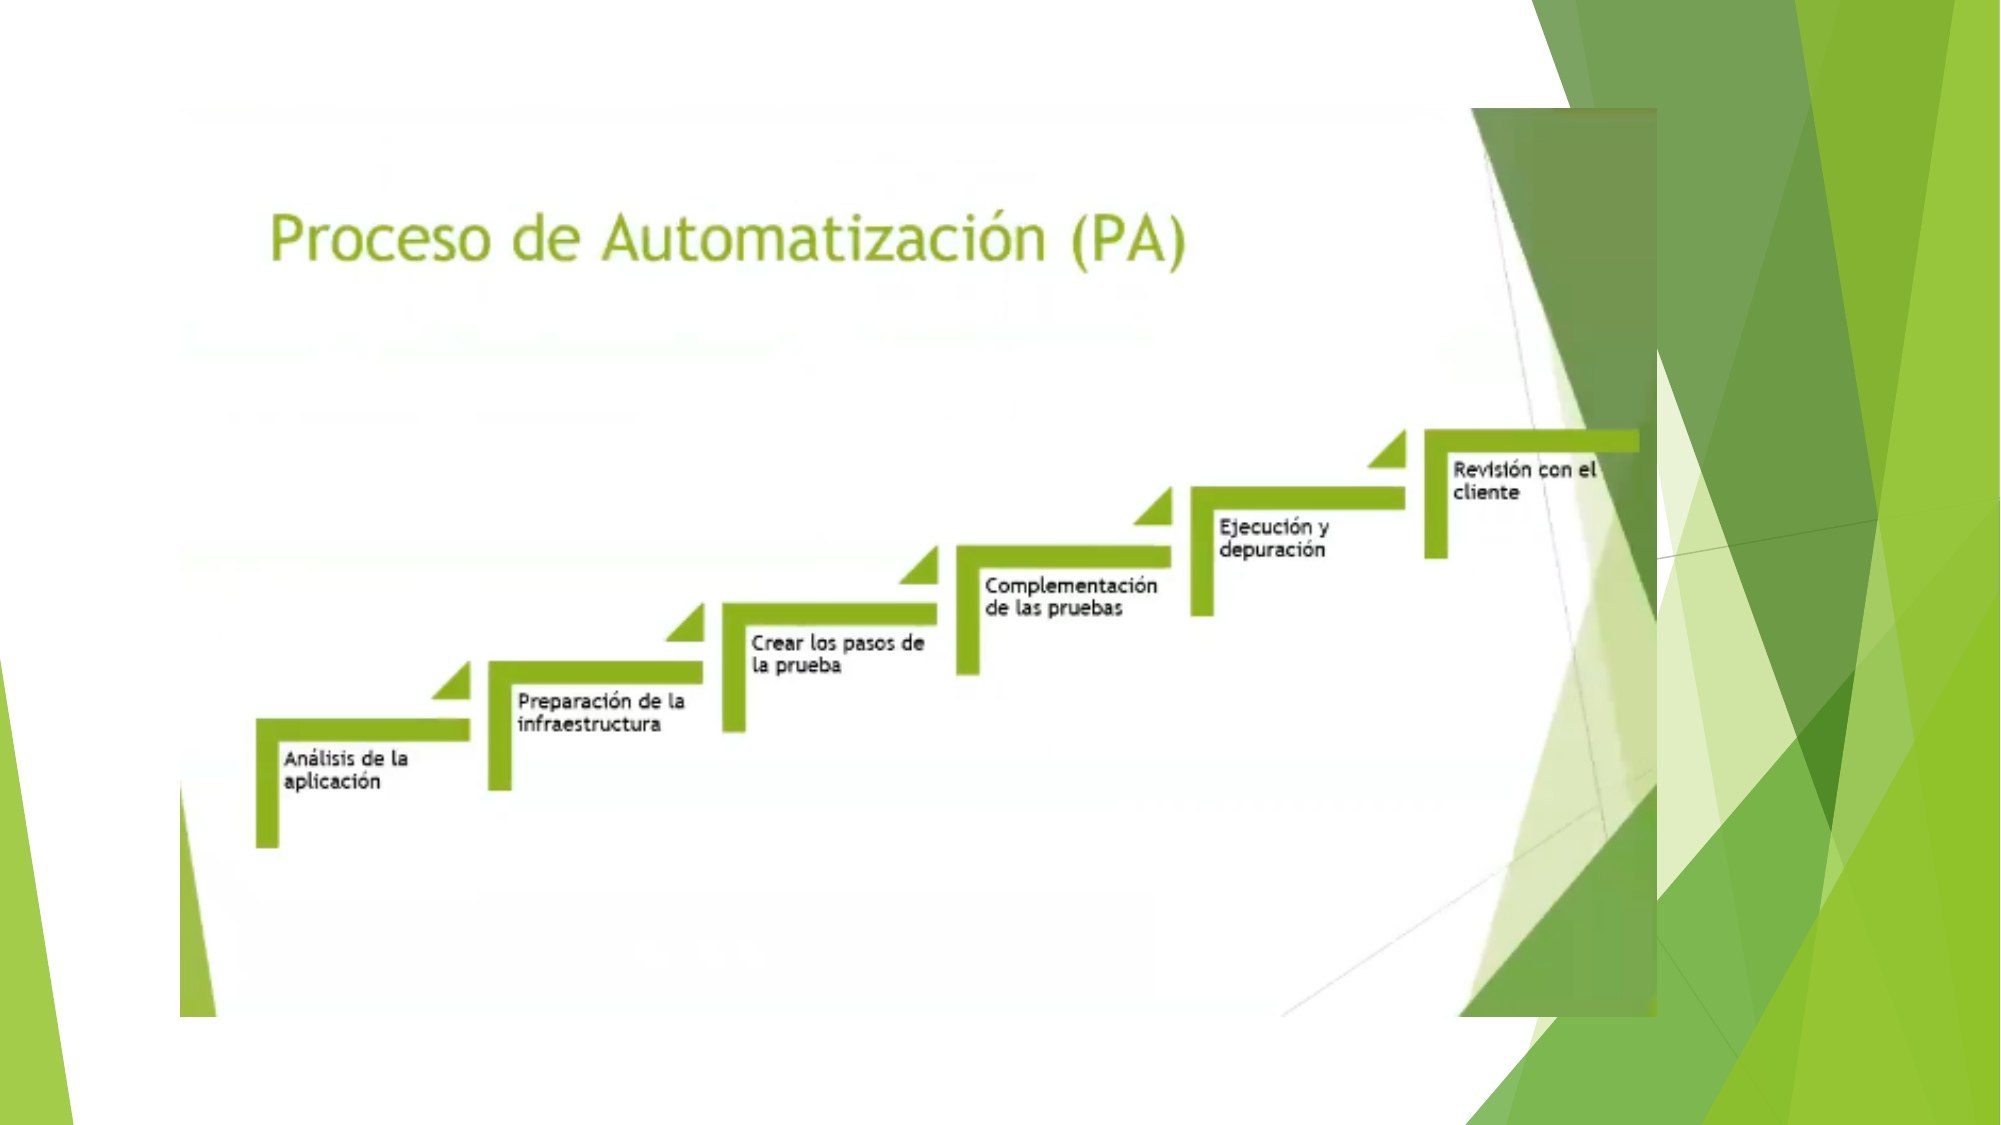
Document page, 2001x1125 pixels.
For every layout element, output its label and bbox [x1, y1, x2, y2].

list [180, 108, 1657, 1017]
